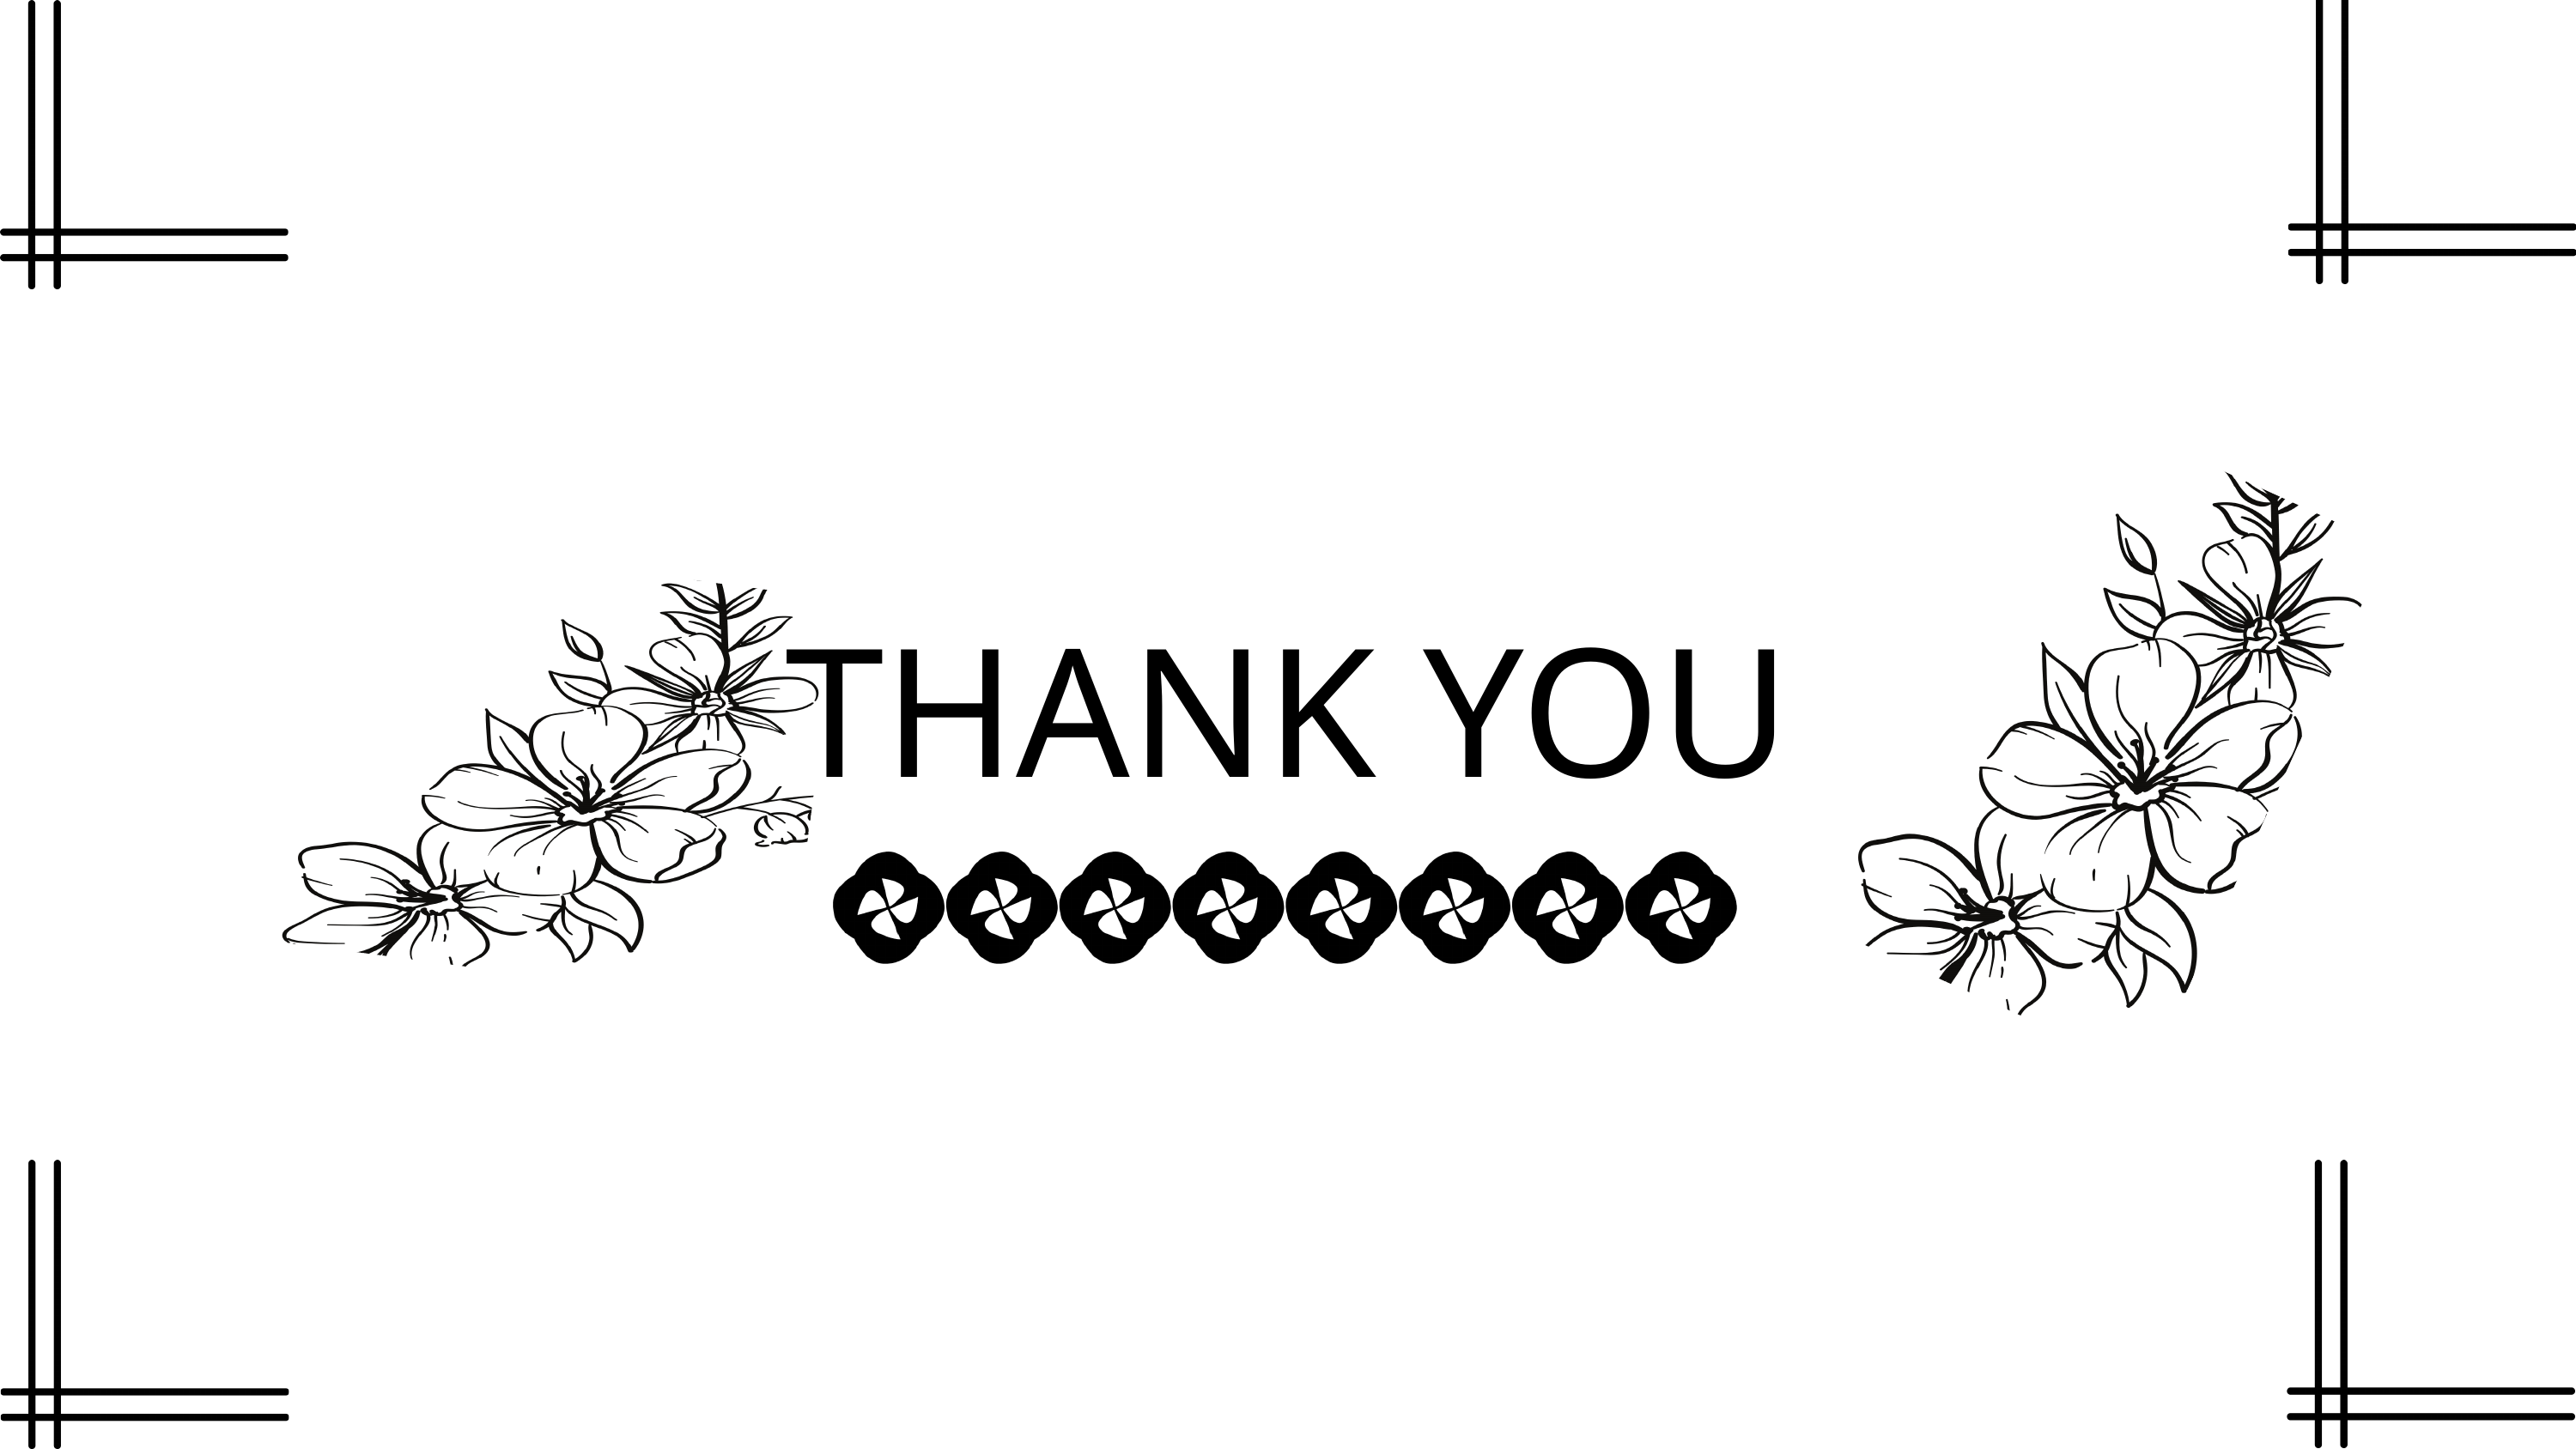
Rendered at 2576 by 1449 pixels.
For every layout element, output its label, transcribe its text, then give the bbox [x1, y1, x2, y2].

text_box [0, 0, 289, 289]
text_box [0, 1160, 289, 1449]
text_box [2287, 1160, 2575, 1448]
text_box [772, 791, 1803, 1028]
text_box [2287, 0, 2576, 284]
text_box [1803, 375, 2389, 1074]
text_box THANK YOU [726, 562, 1850, 813]
text_box [210, 523, 772, 1007]
